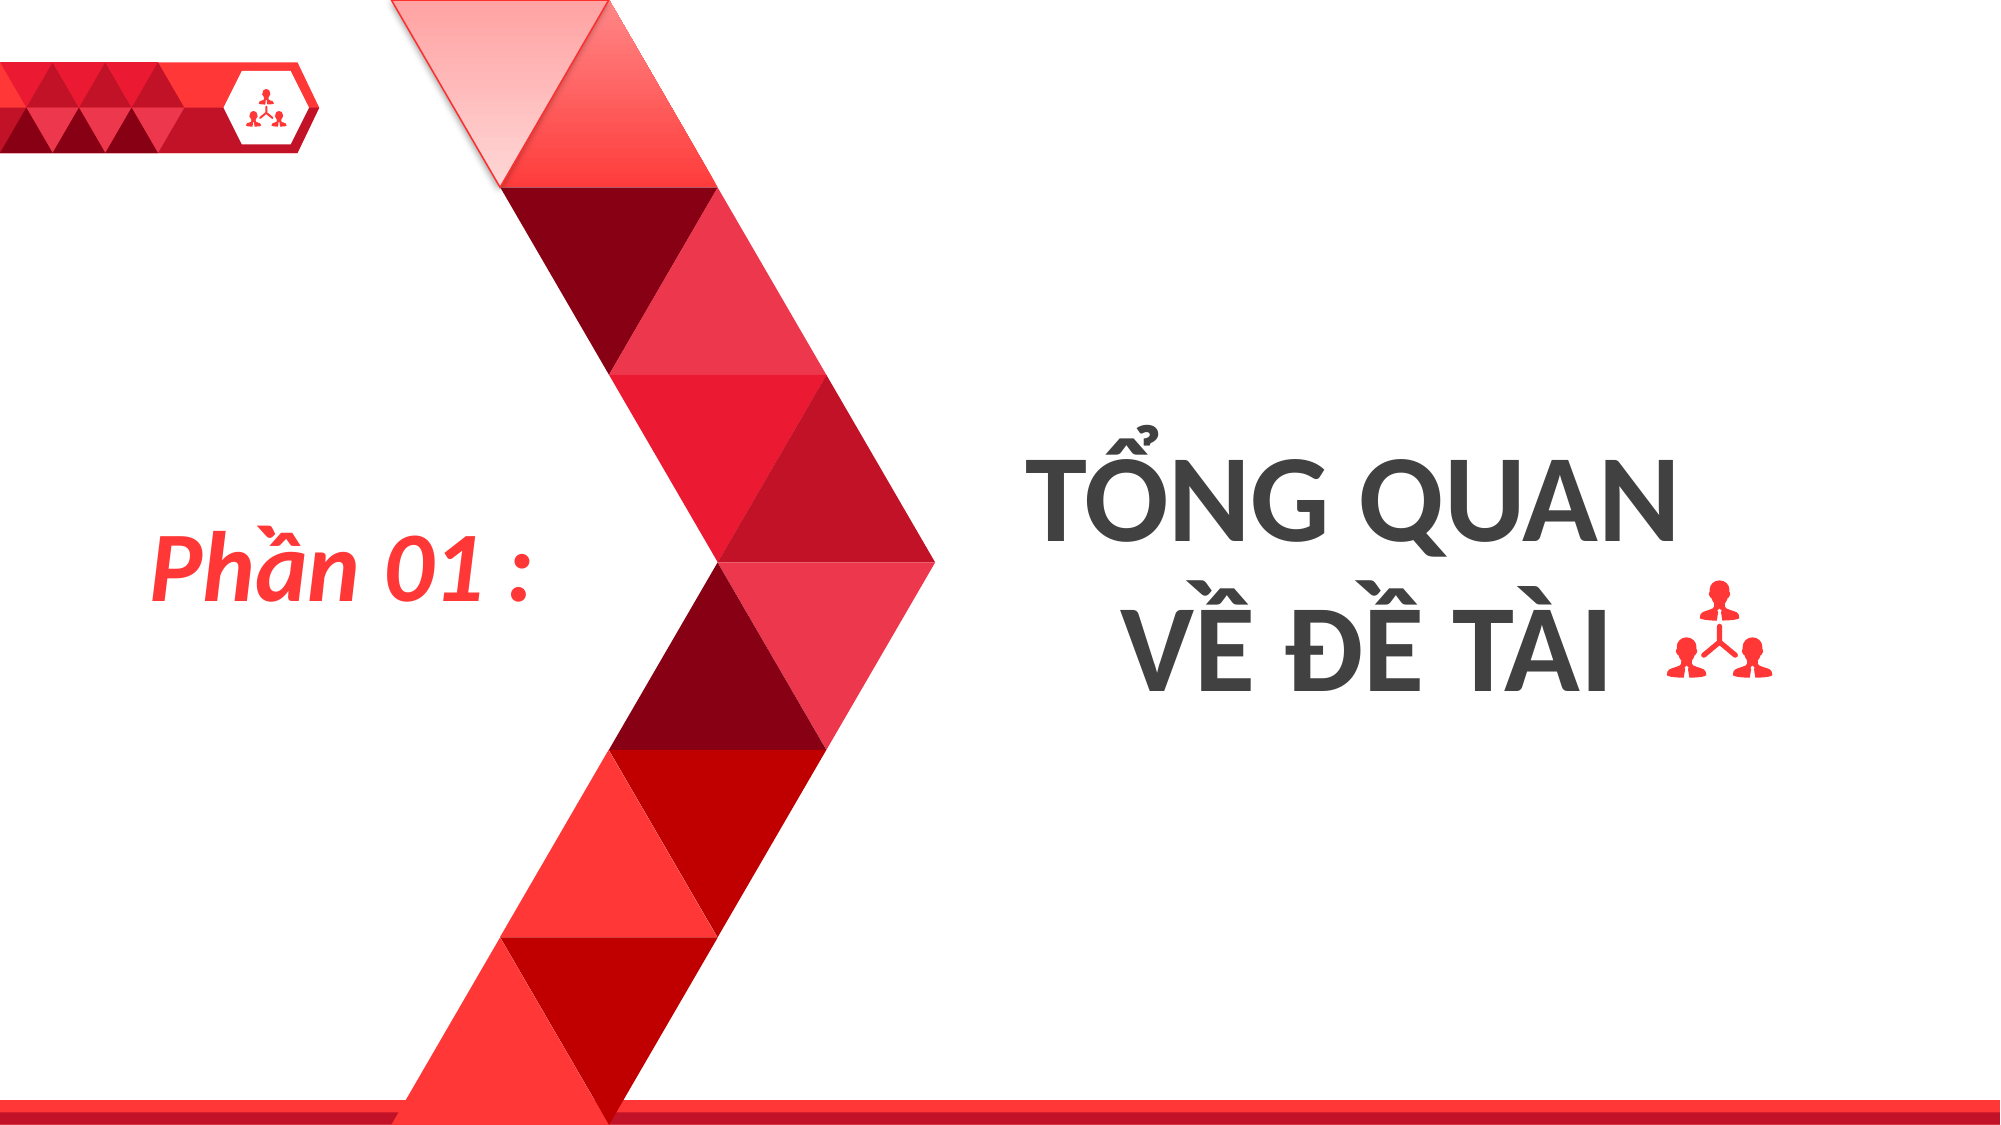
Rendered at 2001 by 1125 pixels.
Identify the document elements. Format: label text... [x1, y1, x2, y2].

text_box Phần 01 : [134, 494, 386, 629]
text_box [391, 0, 936, 1125]
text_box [962, 409, 1773, 888]
